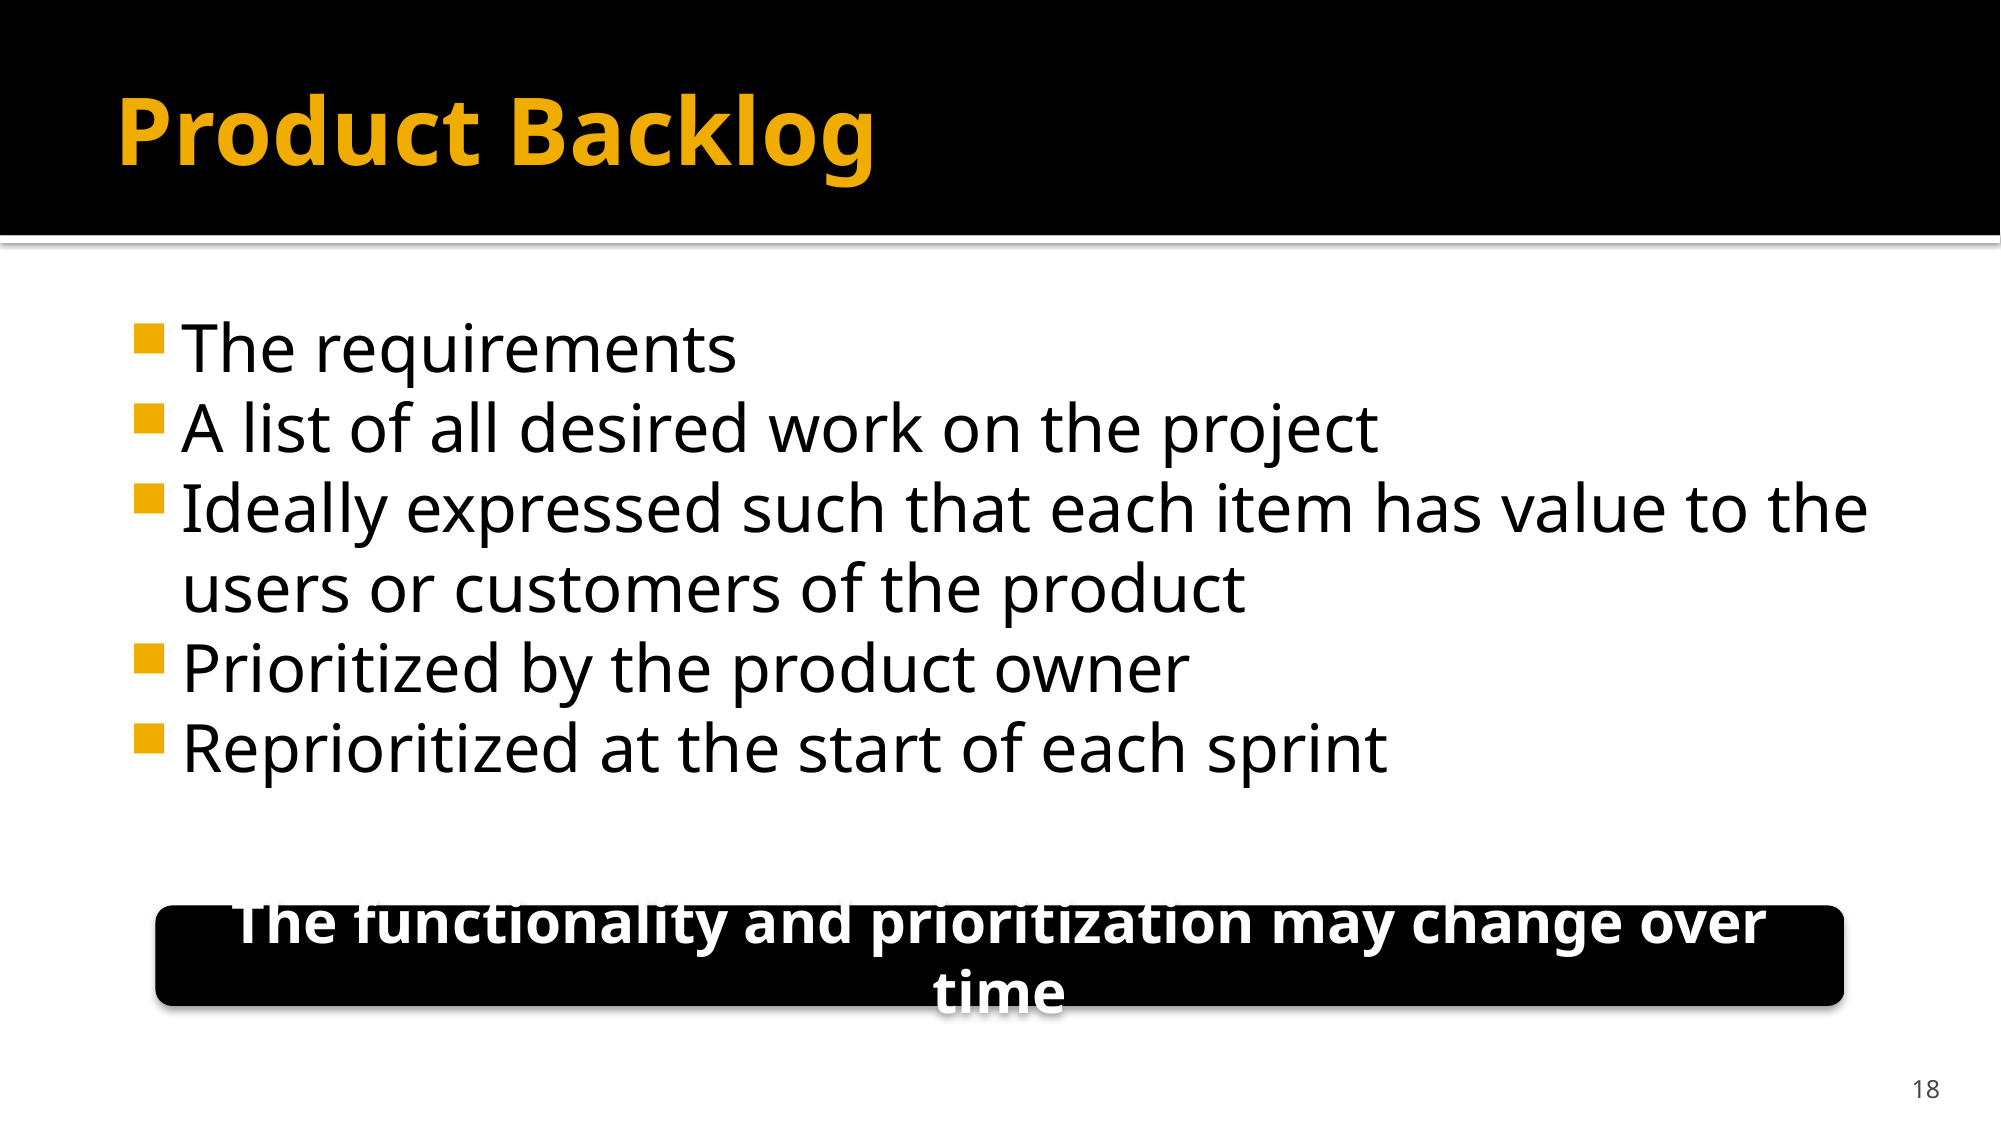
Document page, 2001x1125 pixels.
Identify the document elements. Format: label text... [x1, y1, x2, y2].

title Product Backlog [99, 25, 1900, 231]
slide_number 18 [1794, 1062, 1955, 1108]
text_box The functionality and prioritization may change over time [155, 905, 1845, 1006]
list The requirements A list of all desired work on the project Ideally expressed such that each item has value to the users or customers of the product Prioritized by the product owner Reprioritized at the start of each sprint [99, 291, 1900, 1050]
